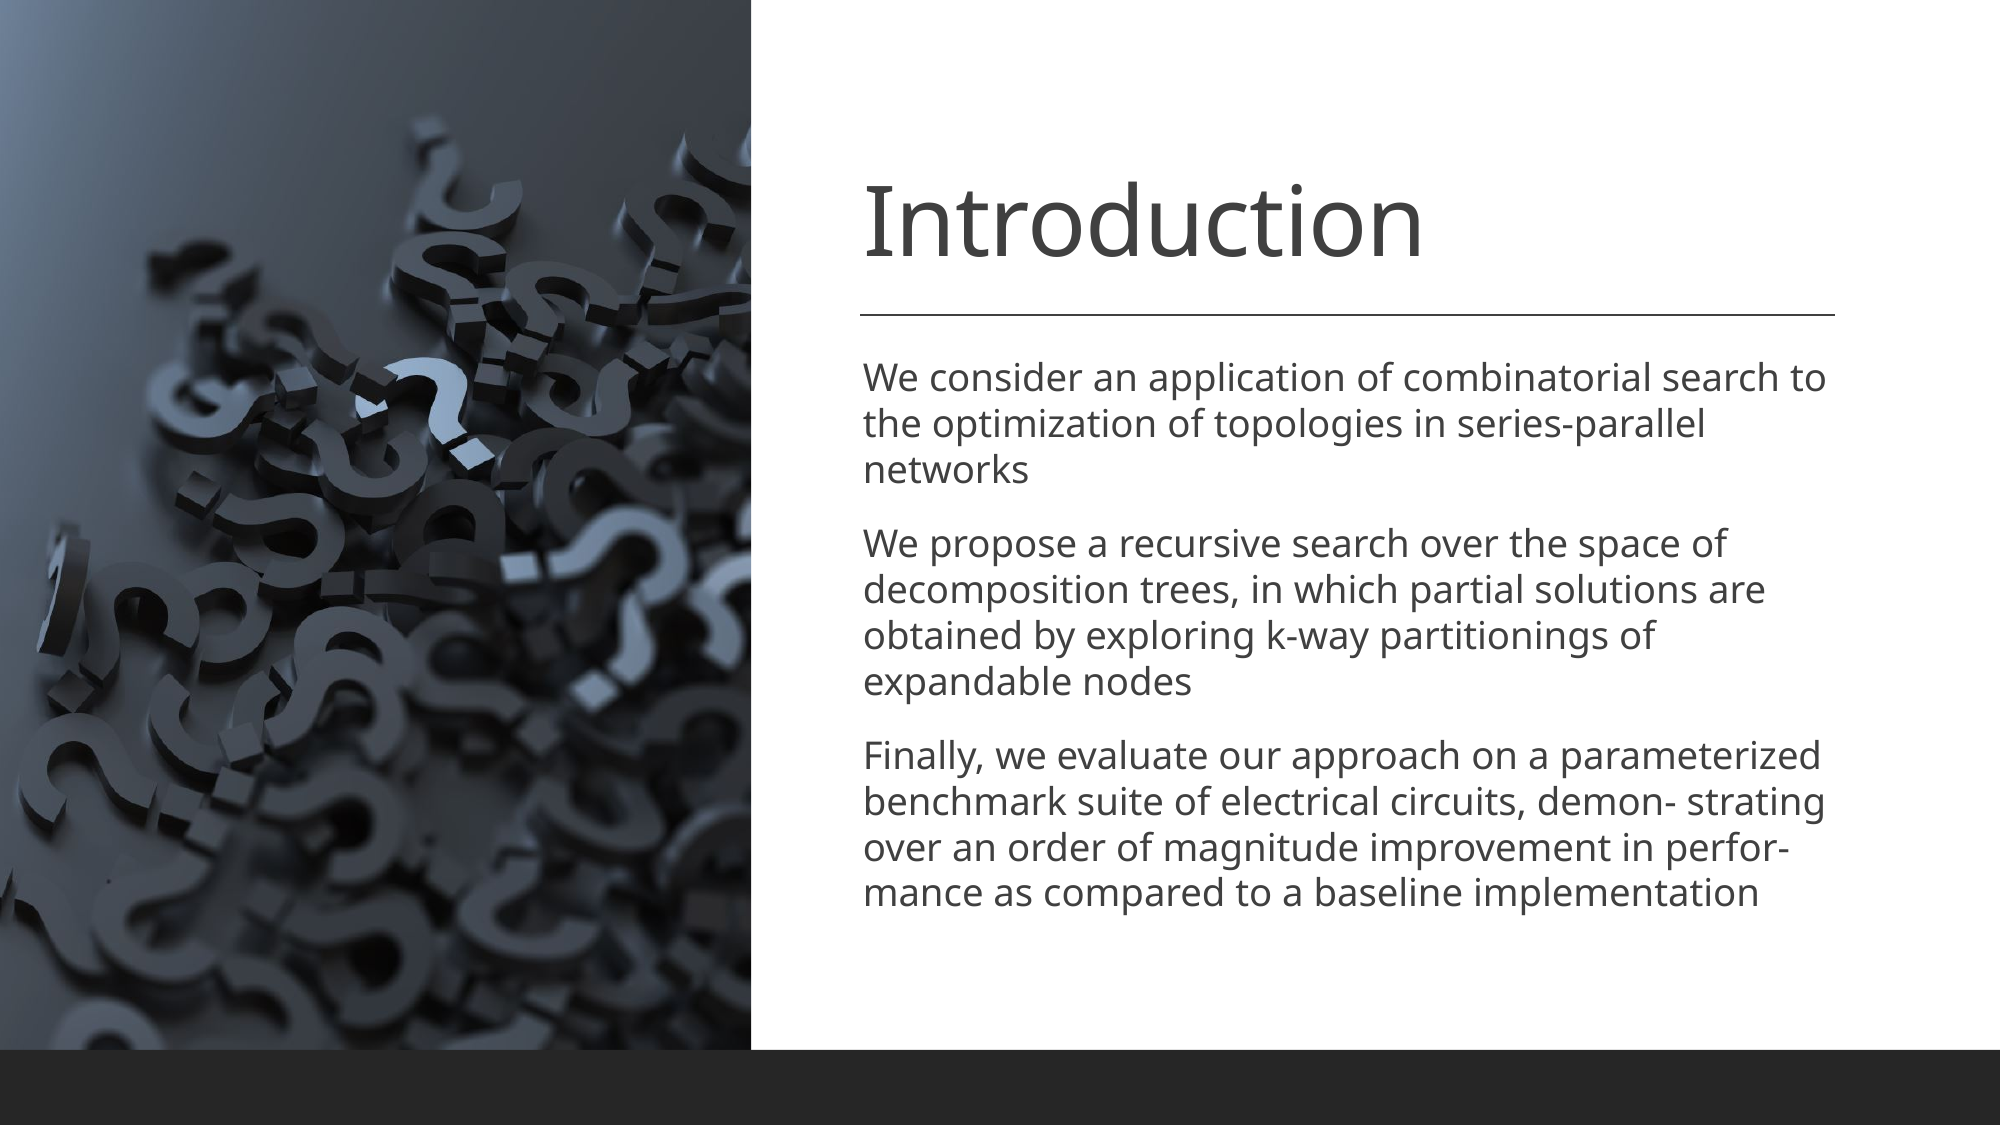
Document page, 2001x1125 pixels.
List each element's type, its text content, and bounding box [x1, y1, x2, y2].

text_box [759, 0, 2000, 1049]
list We consider an application of combinatorial search to the optimization of topologies in series-parallel networks We propose a recursive search over the space of decomposition trees, in which partial solutions are obtained by exploring k-way partitionings of expandable nodes Finally, we evaluate our approach on a parameterized benchmark suite of electrical circuits, demon- strating over an order of magnitude improvement in perfor- mance as compared to a baseline implementation [848, 345, 1830, 963]
text_box [0, 1049, 2000, 1125]
picture [0, 0, 752, 1051]
title Introduction [848, 47, 1830, 285]
